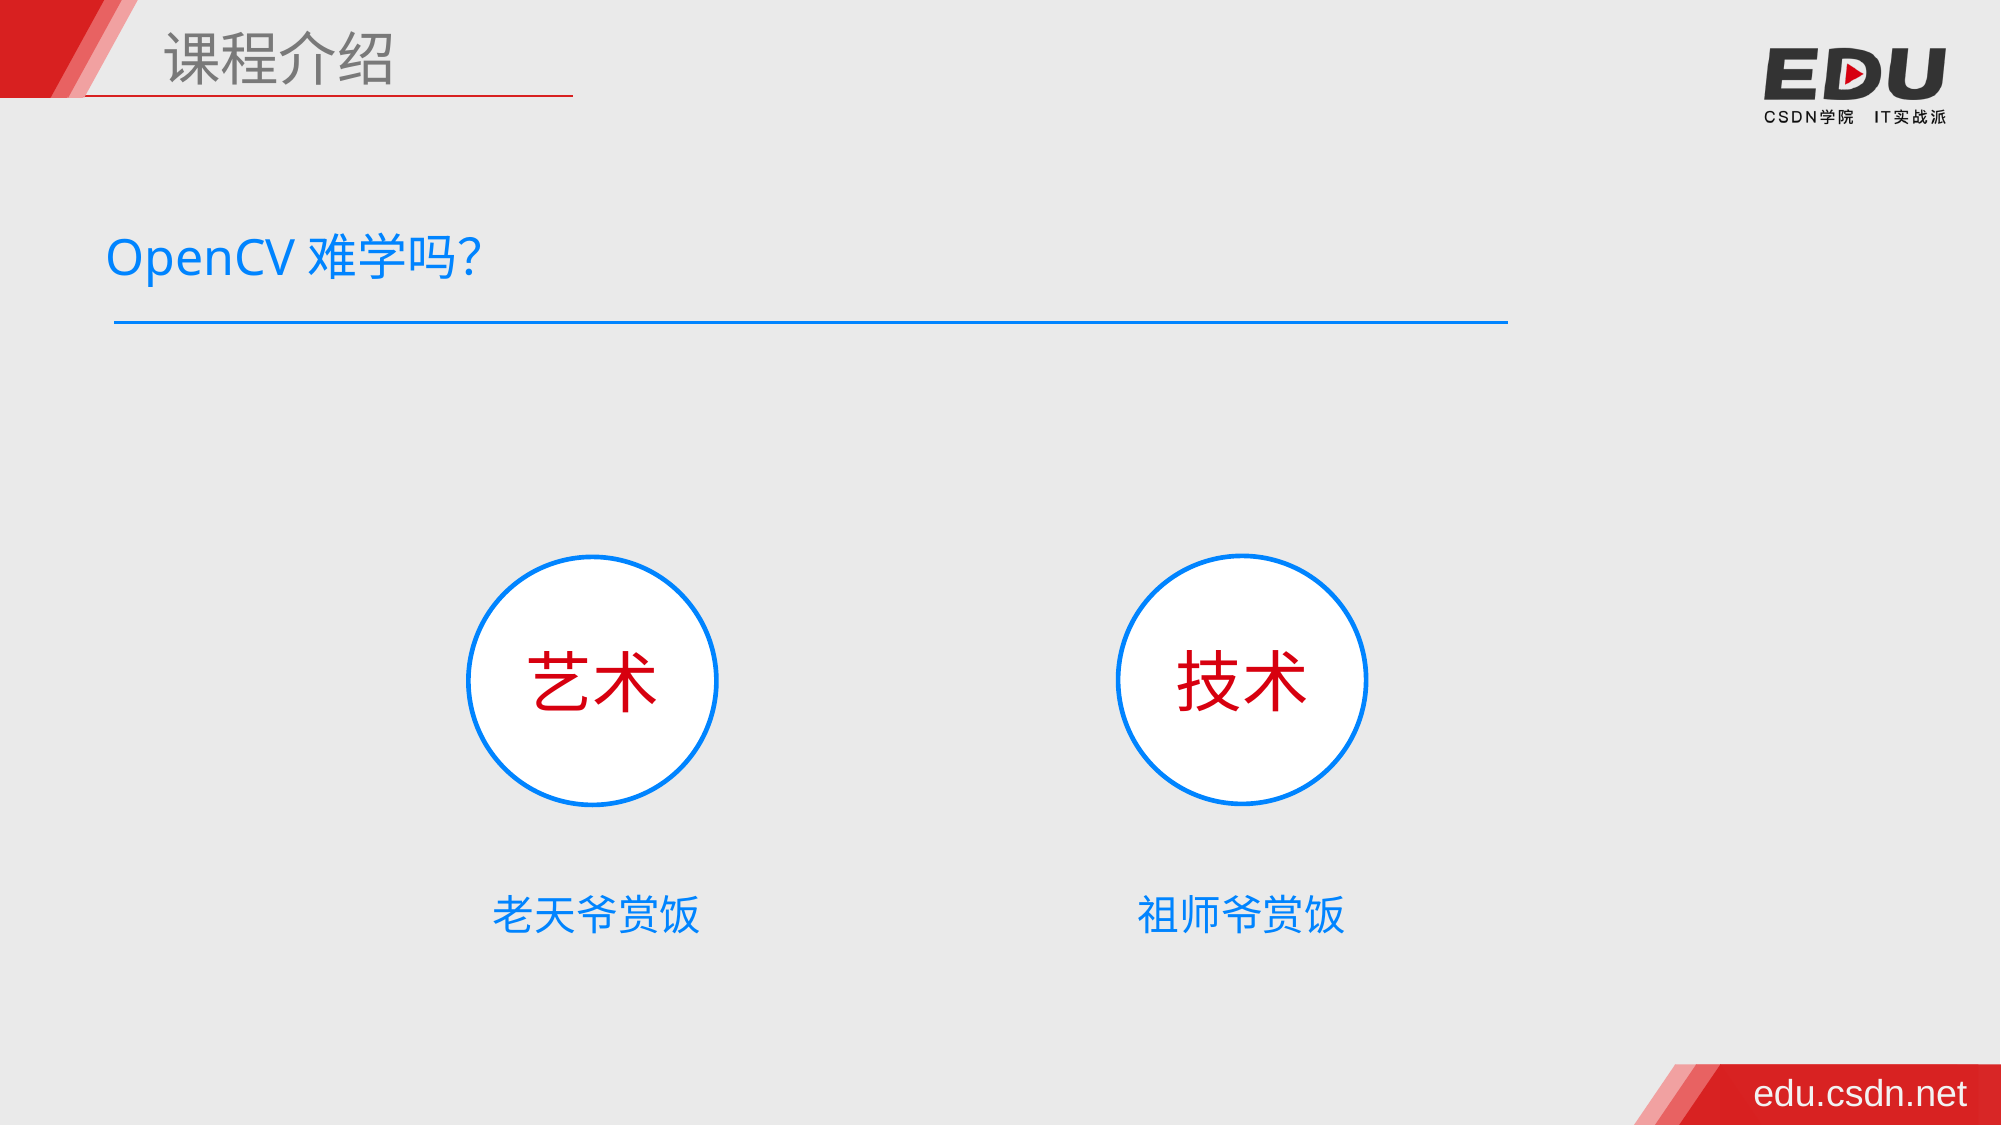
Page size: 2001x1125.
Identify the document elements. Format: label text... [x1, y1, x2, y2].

text_box [478, 556, 707, 632]
text_box [477, 728, 708, 805]
text_box [1128, 555, 1357, 631]
text_box 艺术 [462, 632, 723, 728]
text_box OpenCV难学吗？ [90, 217, 1556, 293]
text_box 老天爷赏饭 [393, 881, 801, 946]
text_box 祖师爷赏饭 [1038, 881, 1446, 946]
text_box 课程介绍 [154, 0, 618, 99]
text_box [1127, 727, 1357, 804]
text_box 技术 [1112, 631, 1372, 727]
picture [1761, 42, 1948, 128]
